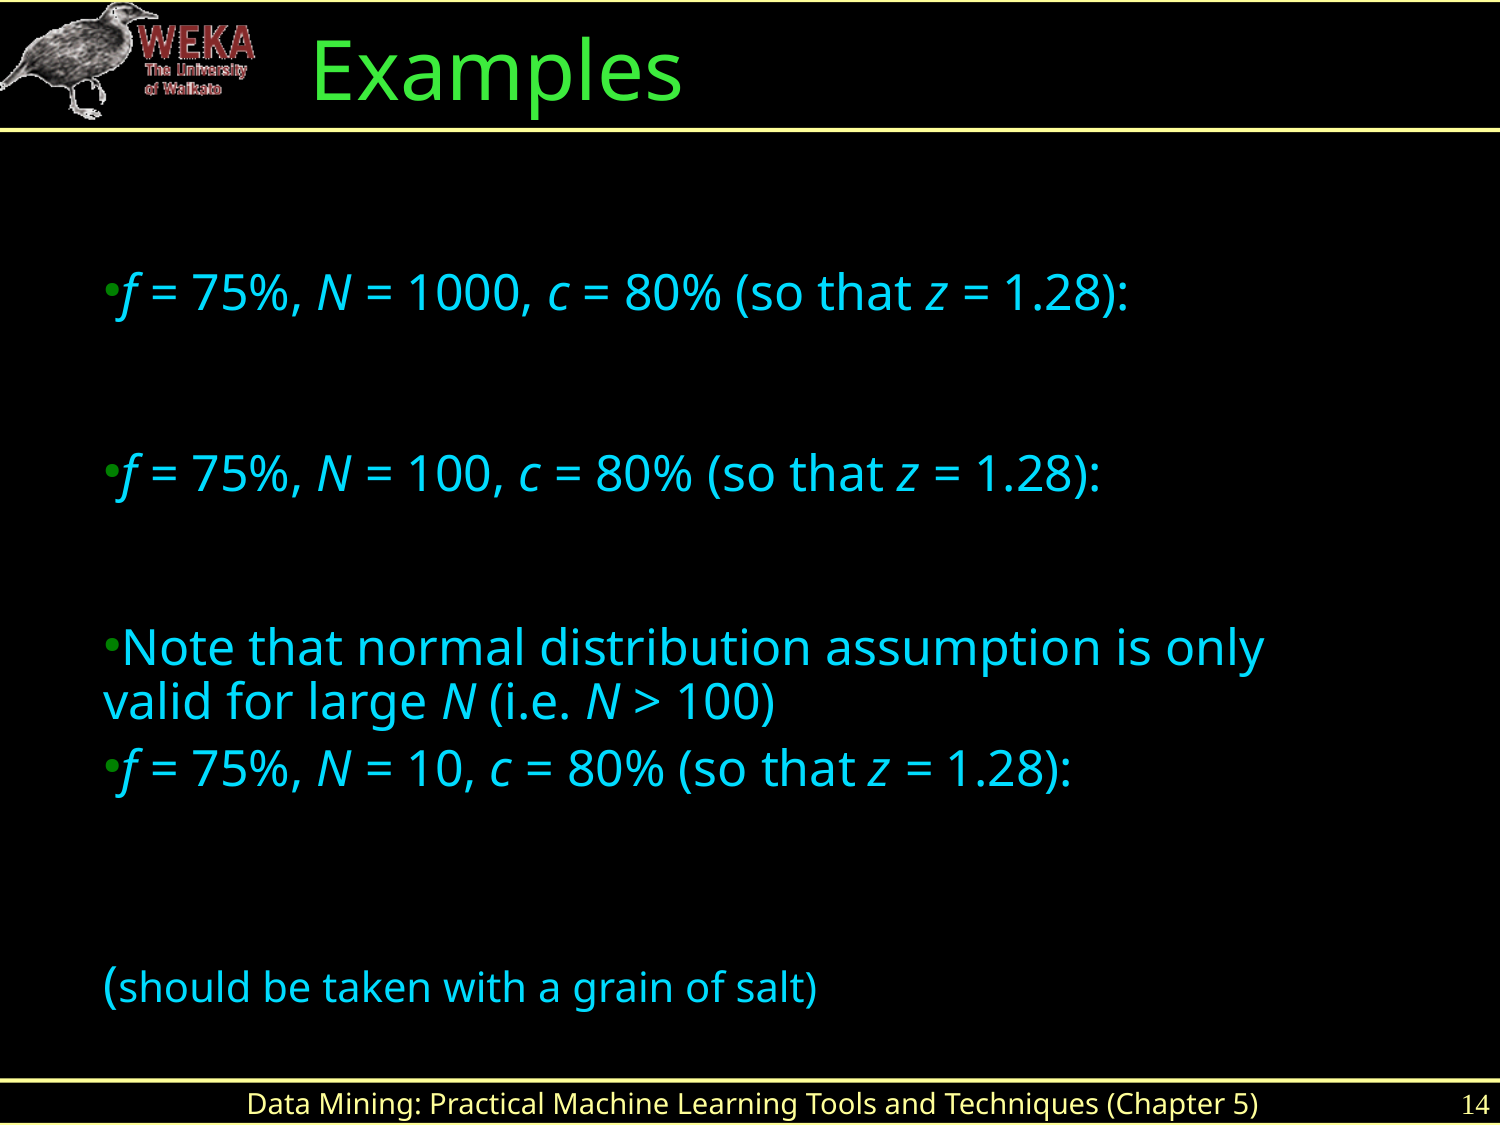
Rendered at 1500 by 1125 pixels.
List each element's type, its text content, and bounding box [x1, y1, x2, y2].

footer Data Mining: Practical Machine Learning Tools and Techniques (Chapter 5) [236, 1085, 1270, 1125]
slide_number 14 [1305, 1085, 1491, 1125]
picture [0, 3, 266, 127]
title Examples [295, 0, 1500, 148]
text_box f = 75%, N = 1000, c = 80% (so that z = 1.28): f = 75%, N = 100, c = 80% (so that z = 1.28): Note that normal distribution assumption is only valid for large N (i.e. N > 100) f = 75%, N = 10, c = 80% (so that z = 1.28): (should be taken with a grain of salt) [88, 260, 1388, 1066]
